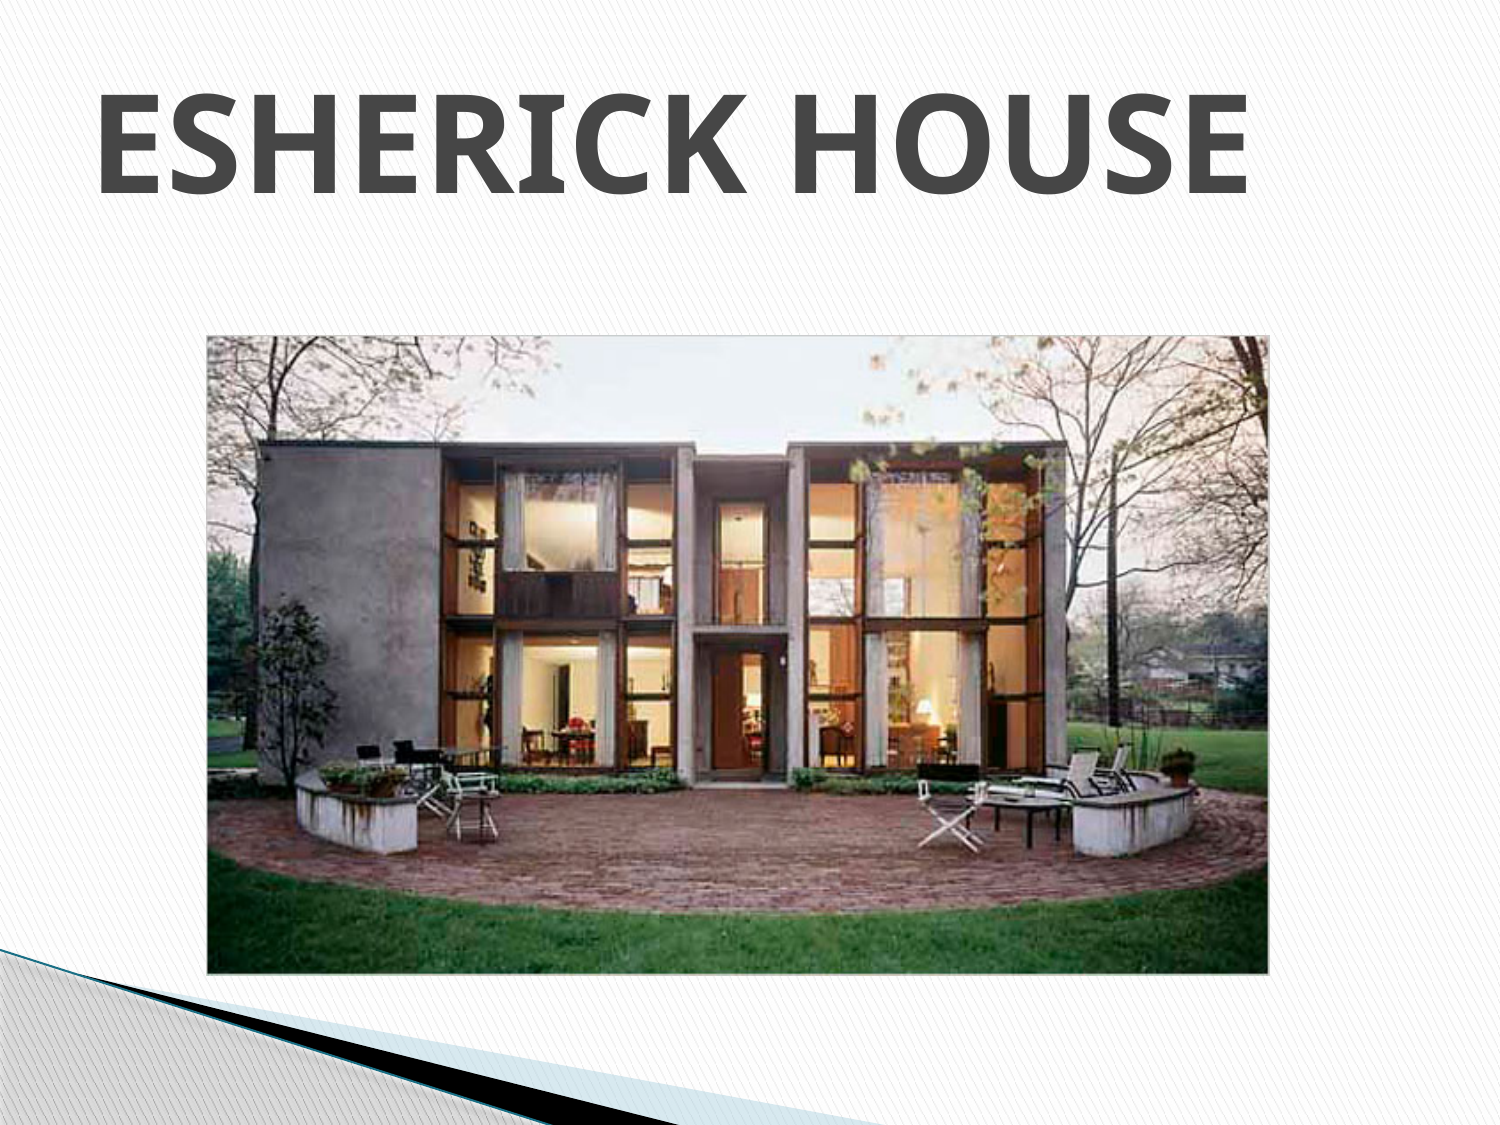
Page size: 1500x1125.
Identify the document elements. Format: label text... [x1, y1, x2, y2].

title ESHERICK HOUSE [75, 45, 1425, 233]
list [206, 334, 1270, 977]
